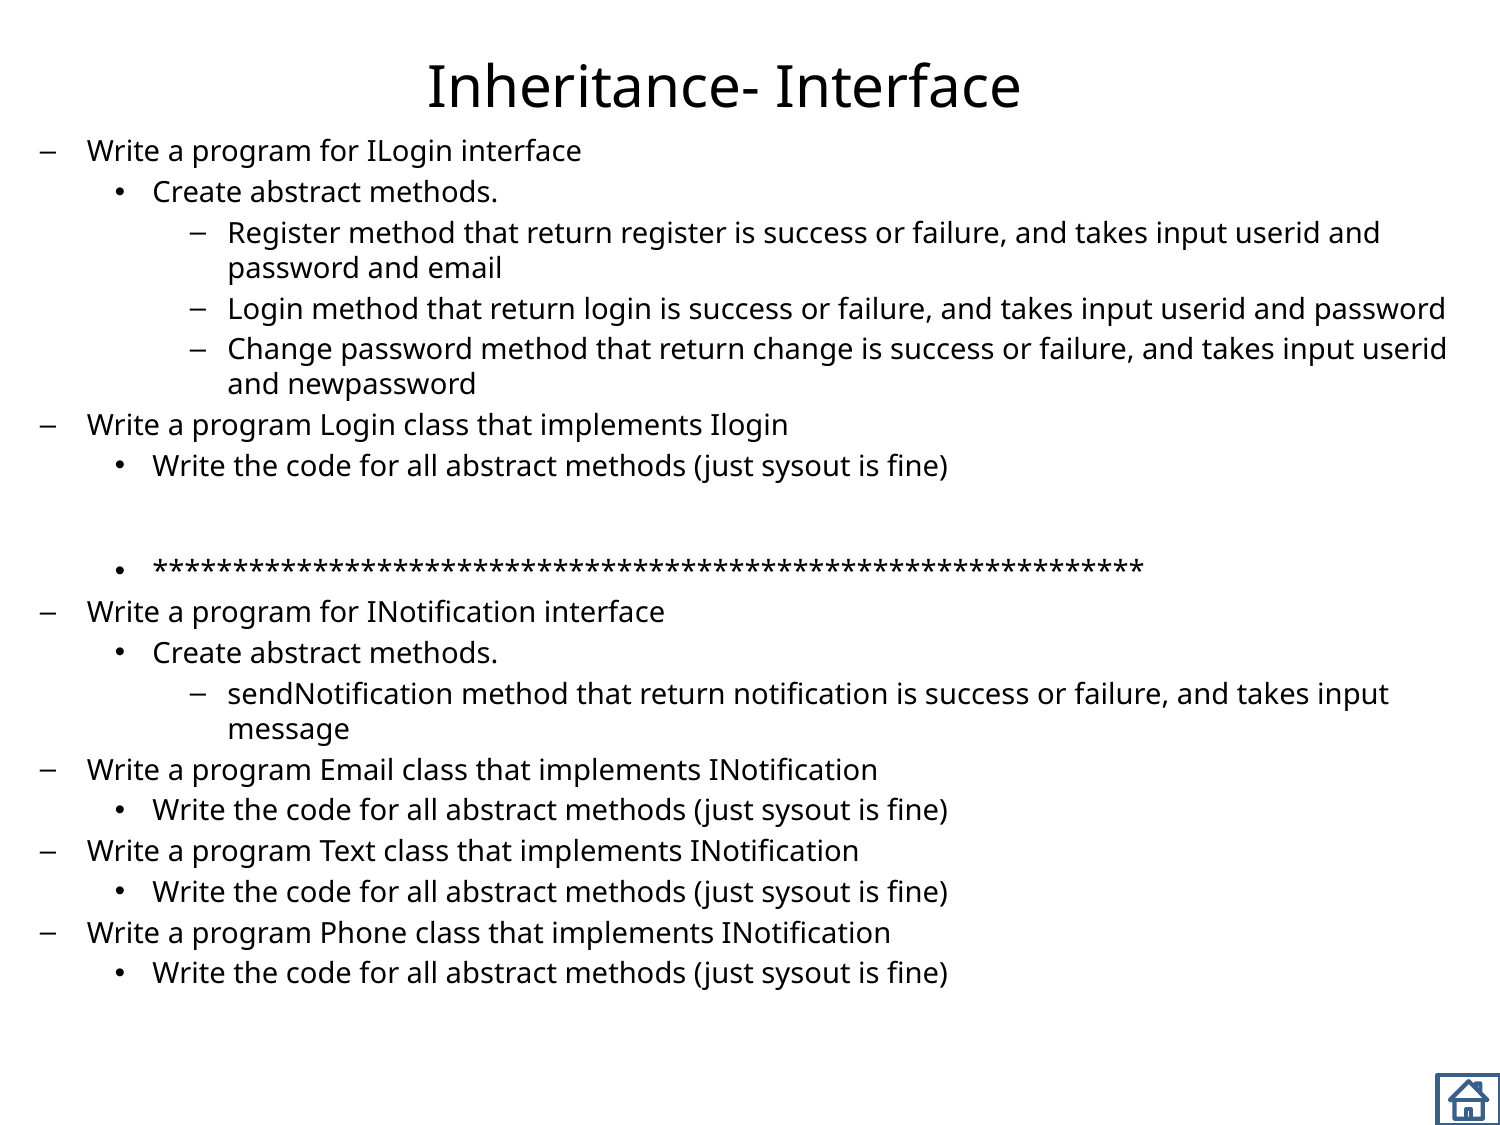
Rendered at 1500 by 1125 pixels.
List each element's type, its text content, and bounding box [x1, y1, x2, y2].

list Write a program for ILogin interface Create abstract methods. Register method that return register is success or failure, and takes input userid and password and email Login method that return login is success or failure, and takes input userid and password Change password method that return change is success or failure, and takes input userid and newpassword Write a program Login class that implements Ilogin Write the code for all abstract methods (just sysout is fine) ************************************************************** Write a program for INotification interface Create abstract methods. sendNotification method that return notification is success or failure, and takes input message Write a program Email class that implements INotification Write the code for all abstract methods (just sysout is fine) Write a program Text class that implements INotification Write the code for all abstract methods (just sysout is fine) Write a program Phone class that implements INotification Write the code for all abstract methods (just sysout is fine) [0, 125, 1500, 850]
title Inheritance- Interface [50, 24, 1400, 125]
text_box [1435, 1073, 1500, 1125]
